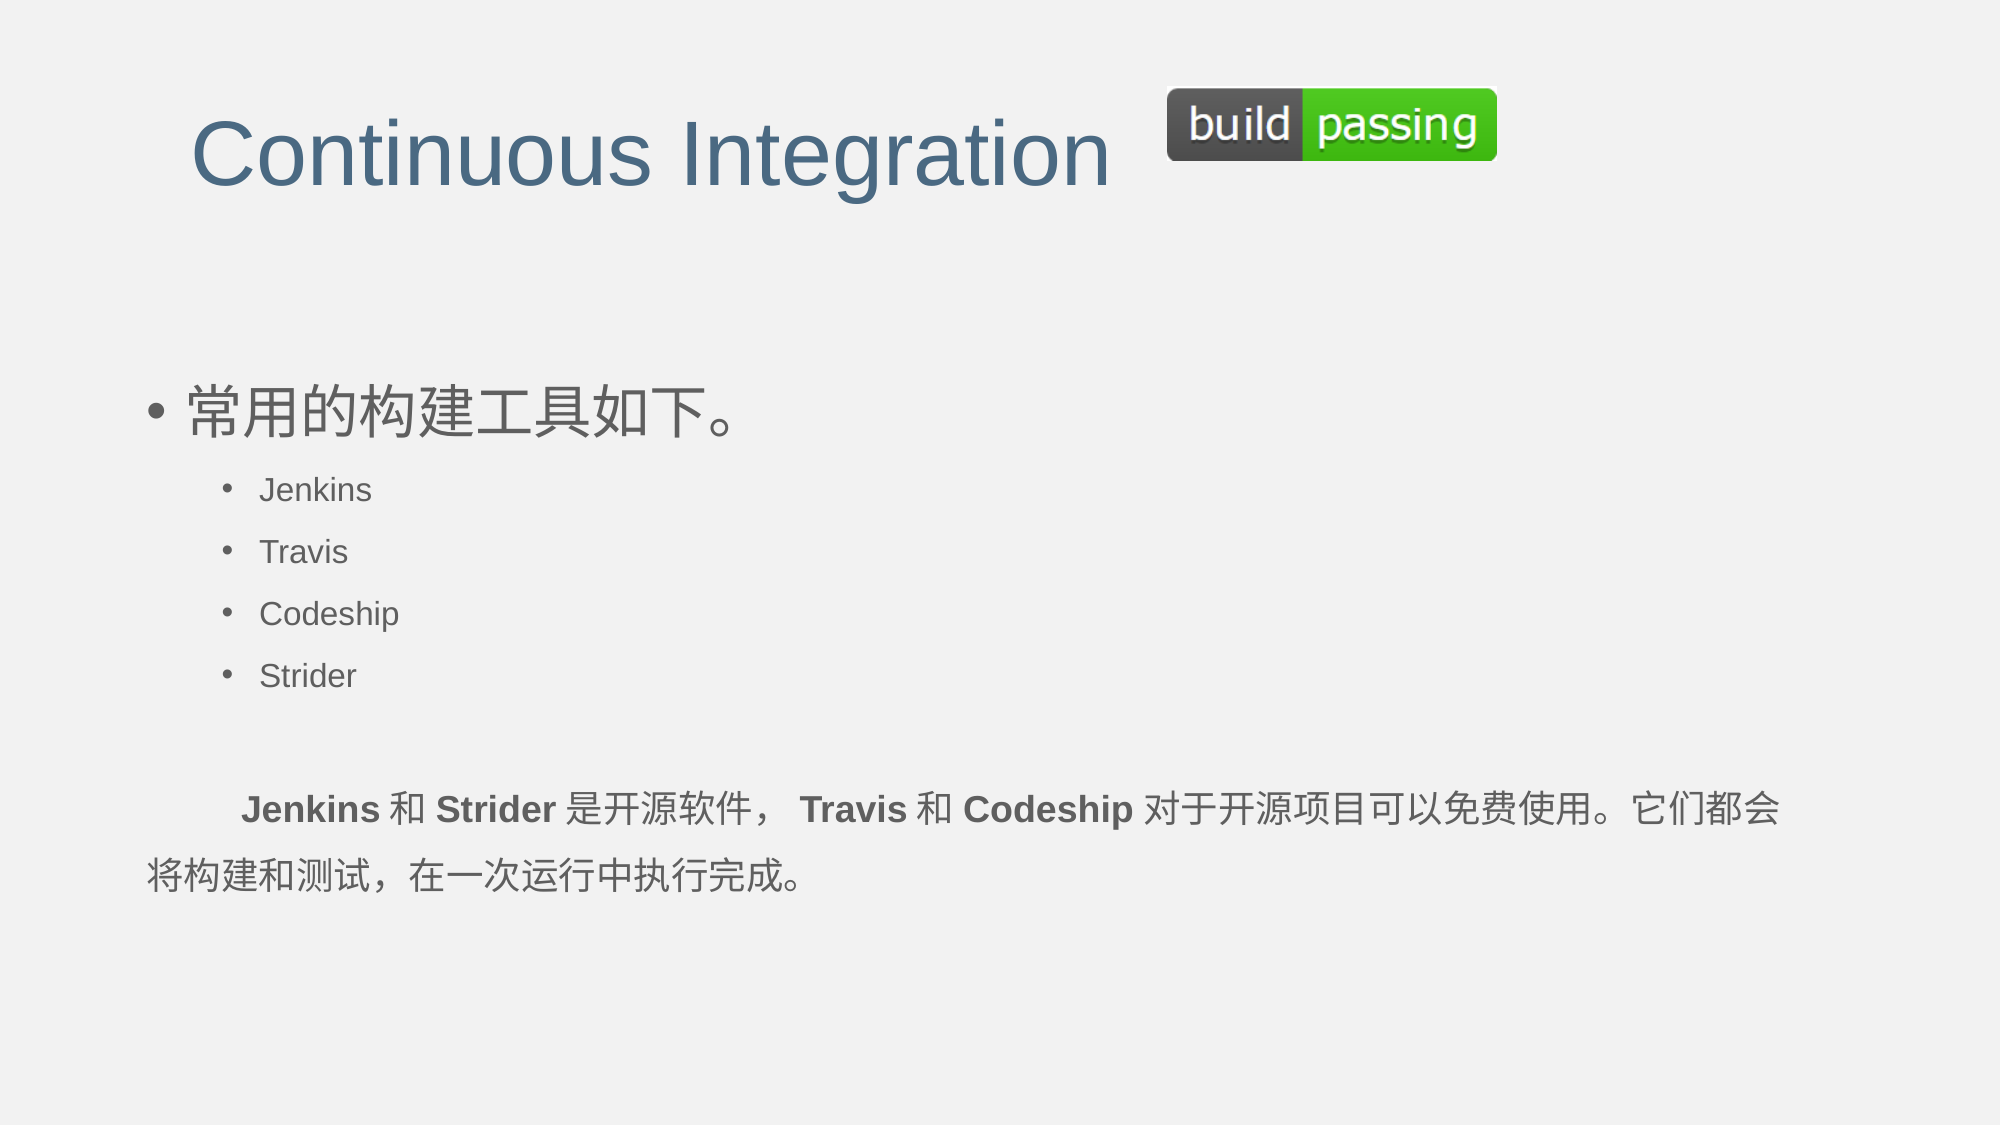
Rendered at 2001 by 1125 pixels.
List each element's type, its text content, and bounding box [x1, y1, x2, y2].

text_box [175, 86, 1497, 212]
text_box 常用的构建工具如下。 Jenkins Travis Codeship Strider [131, 211, 1869, 703]
text_box Jenkins和Strider是开源软件，Travis和Codeship对于开源项目可以免费使用。它们都会将构建和测试，在一次运行中执行完成。 [131, 754, 1832, 905]
